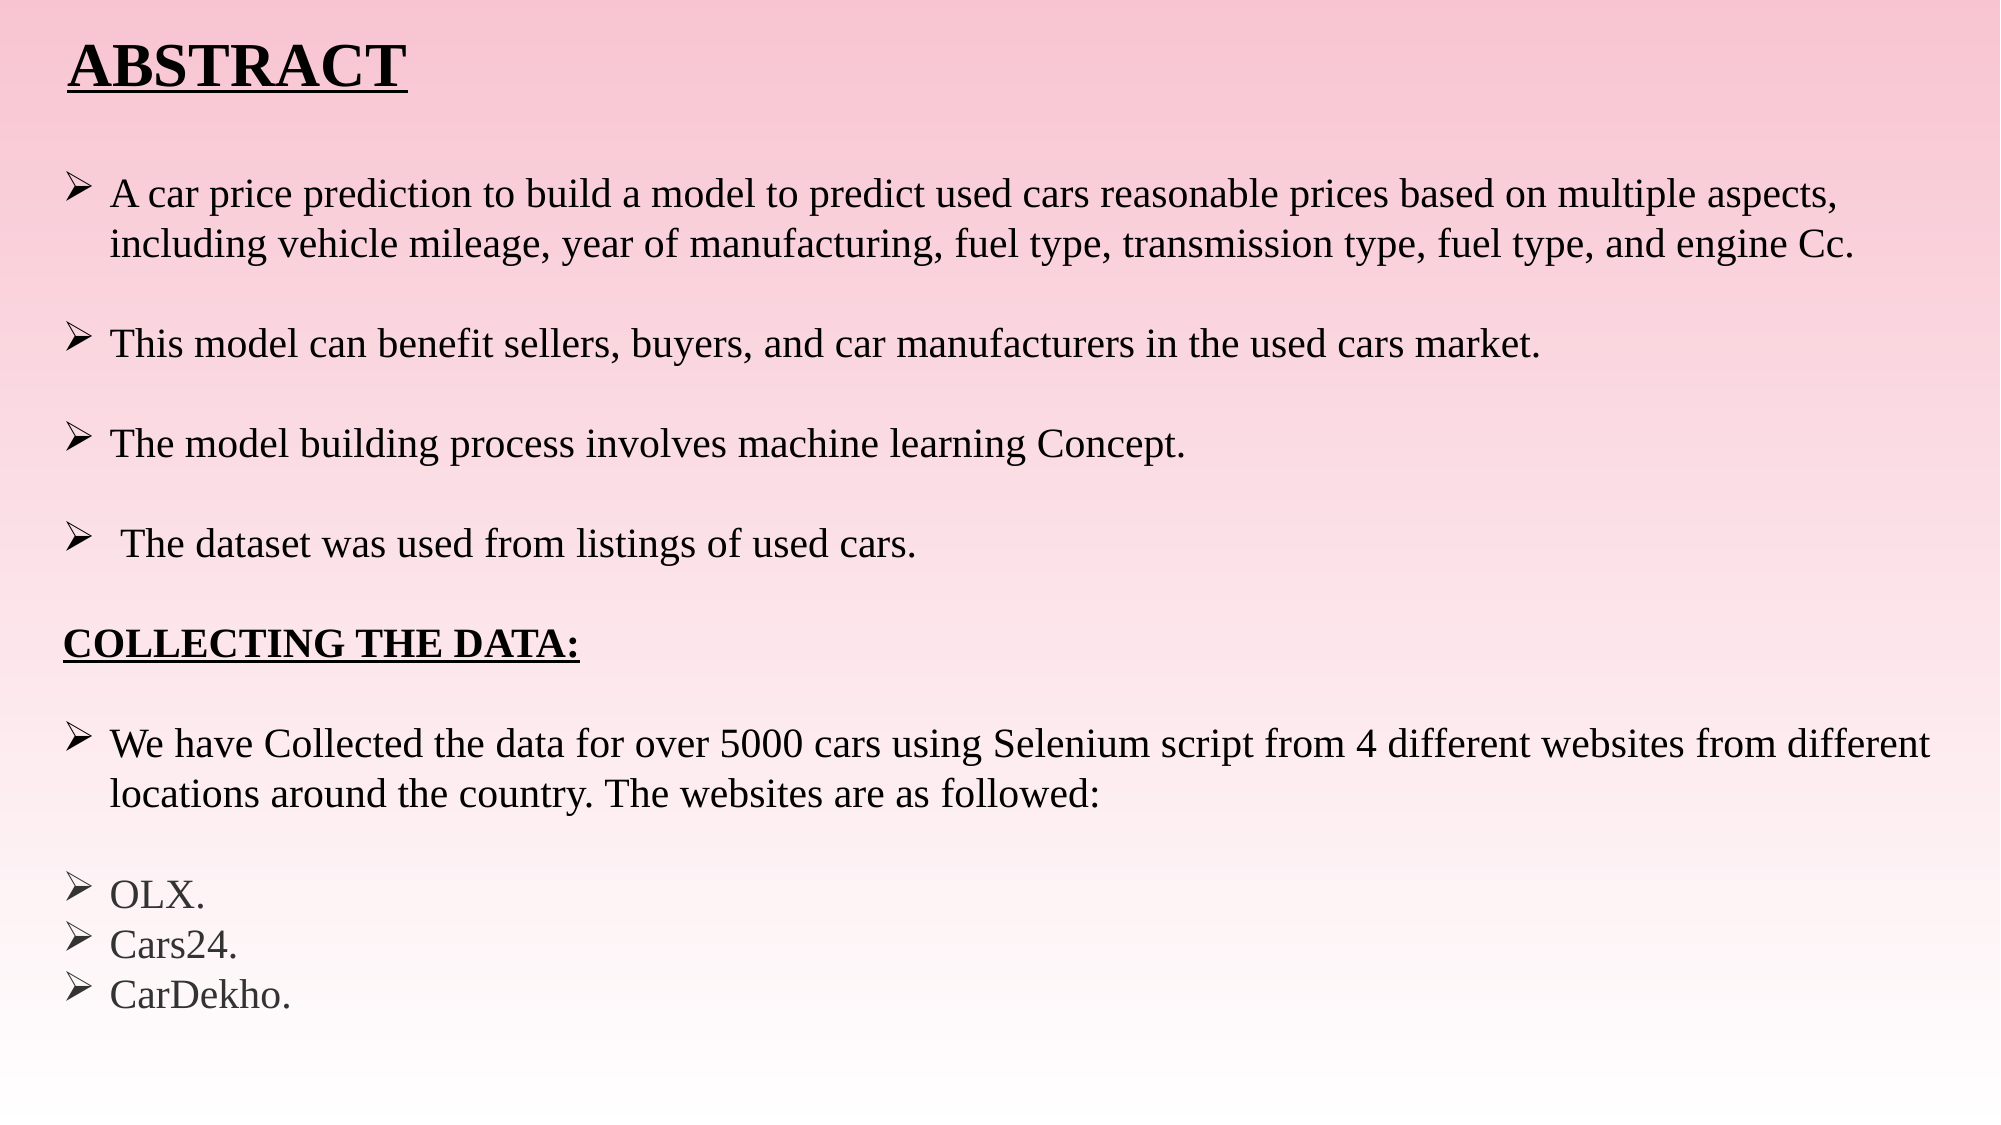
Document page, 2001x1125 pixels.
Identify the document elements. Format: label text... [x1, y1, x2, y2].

title ABSTRACT [0, 0, 486, 133]
text_box A car price prediction to build a model to predict used cars reasonable prices based on multiple aspects, including vehicle mileage, year of manufacturing, fuel type, transmission type, fuel type, and engine Cc. This model can benefit sellers, buyers, and car manufacturers in the used cars market. The model building process involves machine learning Concept. The dataset was used from listings of used cars. COLLECTING THE DATA: We have Collected the data for over 5000 cars using Selenium script from 4 different websites from different locations around the country. The websites are as followed: OLX. Cars24. CarDekho. [47, 113, 1952, 1119]
